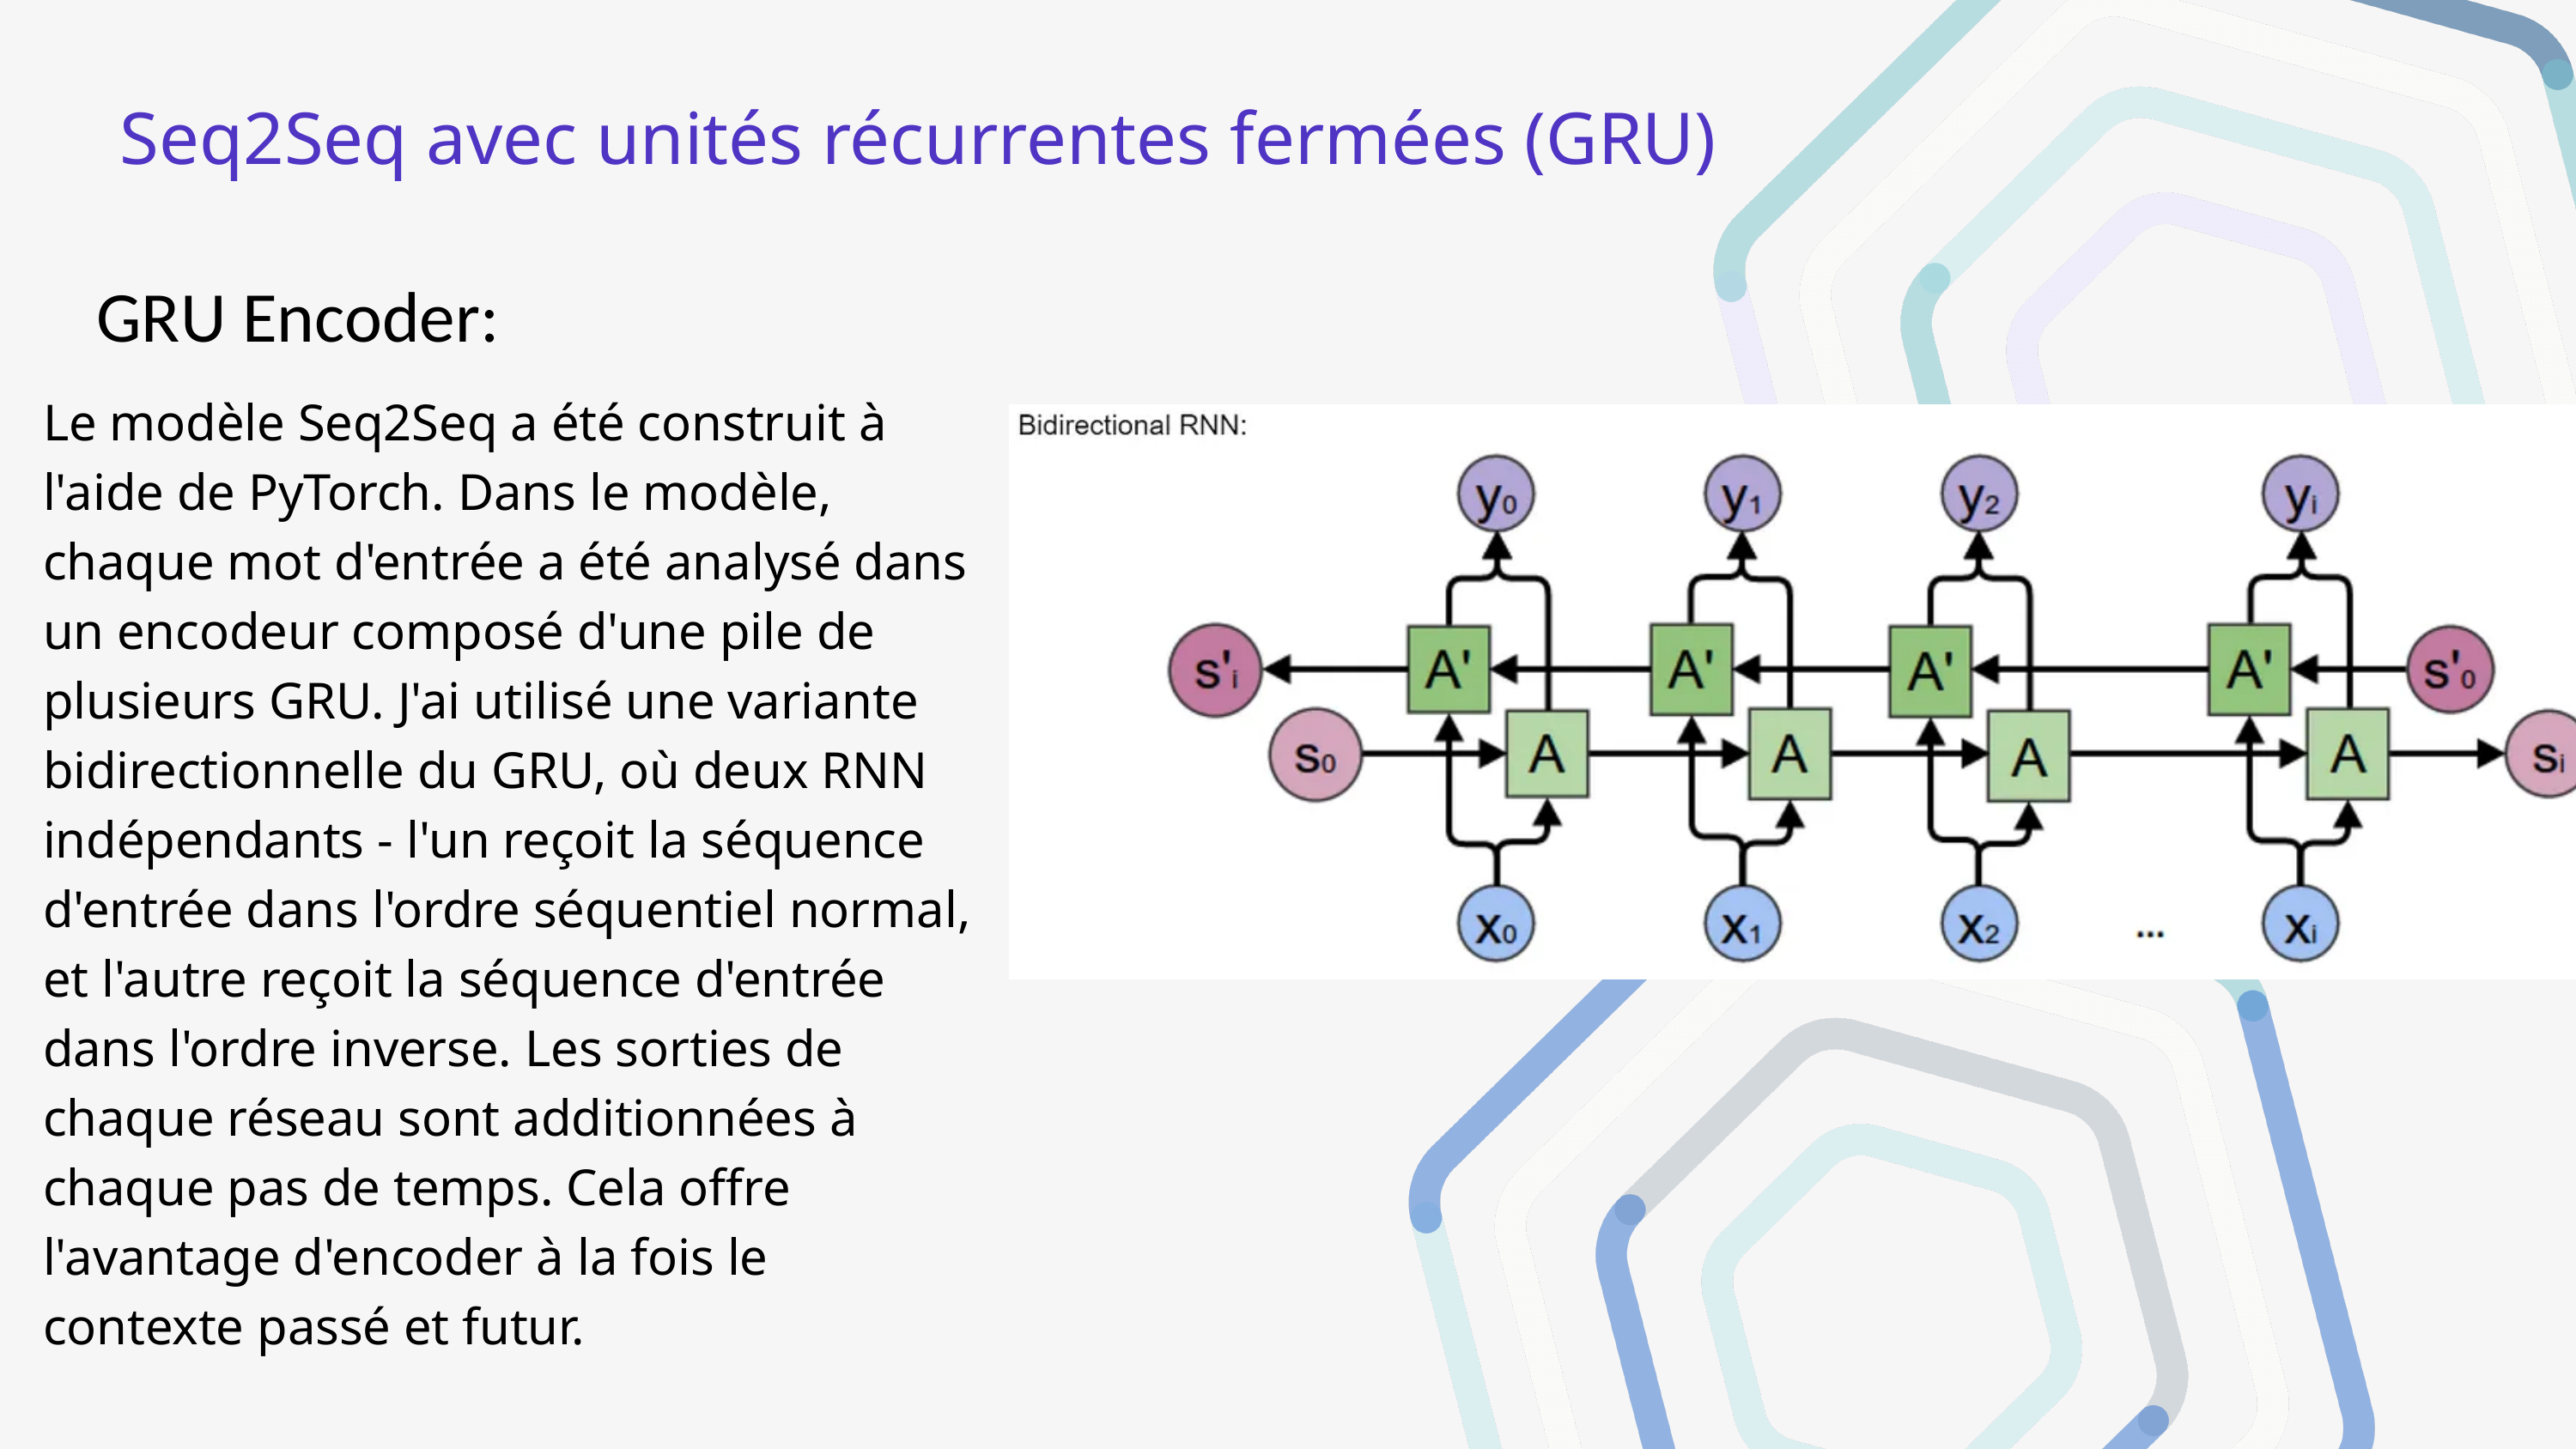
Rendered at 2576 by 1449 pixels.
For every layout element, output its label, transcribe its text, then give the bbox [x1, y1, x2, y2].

text_box Le modèle Seq2Seq a été construit à l'aide de PyTorch. Dans le modèle, chaque mot d'entrée a été analysé dans un encodeur composé d'une pile de plusieurs GRU. J'ai utilisé une variante bidirectionnelle du GRU, où deux RNN indépendants - l'un reçoit la séquence d'entrée dans l'ordre séquentiel normal, et l'autre reçoit la séquence d'entrée dans l'ordre inverse. Les sorties de chaque réseau sont additionnées à chaque pas de temps. Cela offre l'avantage d'encoder à la fois le contexte passé et futur. [42, 381, 976, 1355]
text_box [1709, 0, 2576, 401]
text_box [1404, 989, 2379, 1449]
text_box Seq2Seq avec unités récurrentes fermées (GRU) [119, 27, 1709, 179]
picture [1009, 403, 2576, 979]
text_box GRU Encoder: [96, 204, 589, 356]
